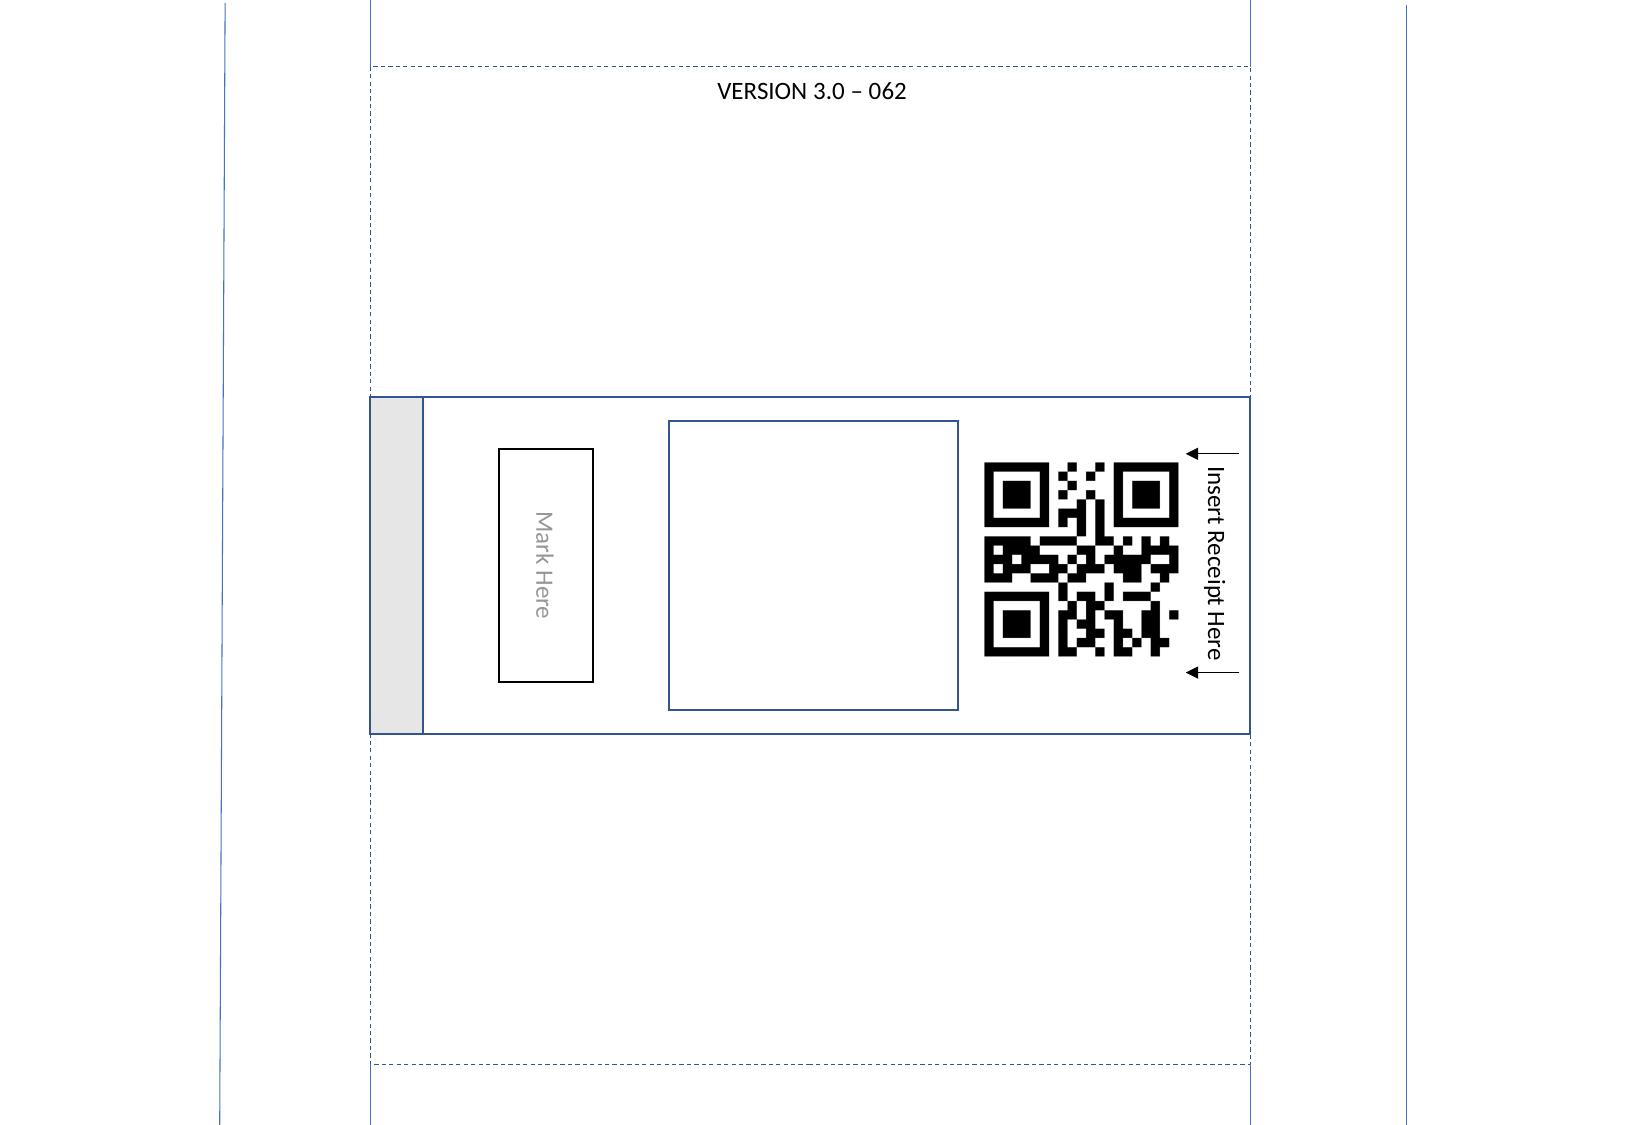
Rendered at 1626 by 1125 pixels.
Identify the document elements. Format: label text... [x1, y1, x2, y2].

text_box Mark Here [498, 448, 594, 683]
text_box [219, 2, 226, 1125]
text_box [668, 420, 959, 711]
text_box VERSION 3.0 – 062 [702, 66, 923, 112]
text_box [424, 398, 1251, 733]
text_box [369, 66, 1251, 398]
picture [966, 444, 1197, 675]
text_box [369, 732, 1251, 1065]
text_box [369, 398, 424, 733]
